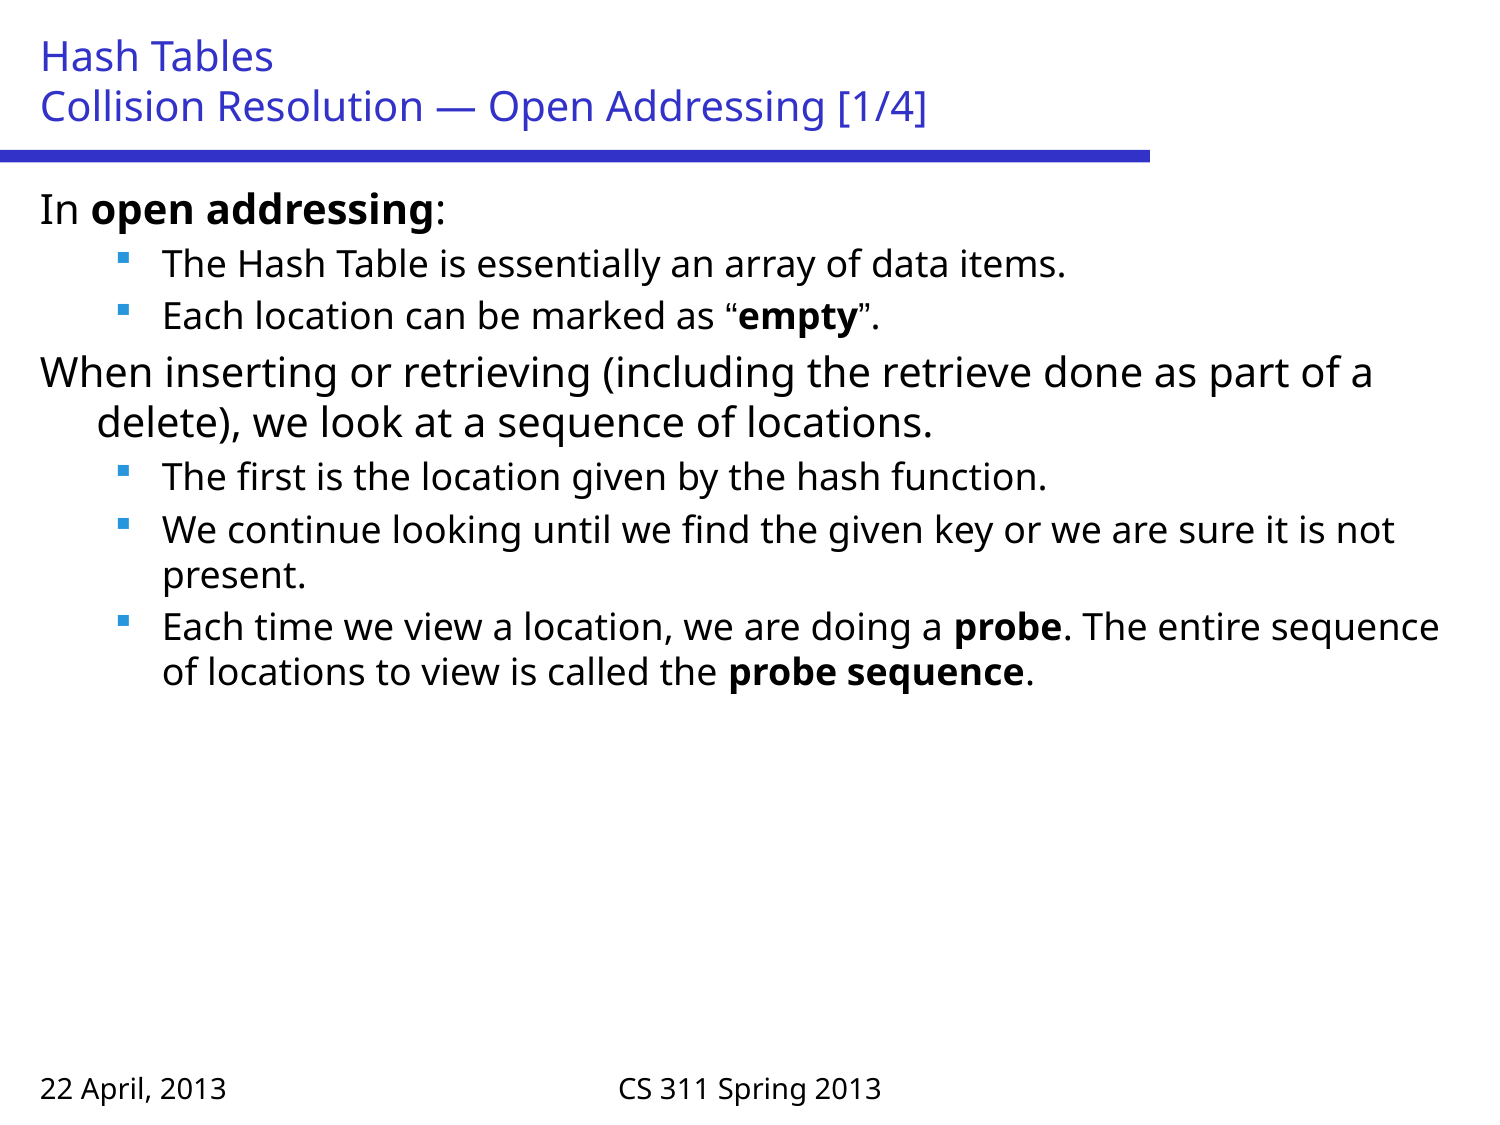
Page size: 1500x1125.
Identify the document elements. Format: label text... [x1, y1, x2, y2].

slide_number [24, 1062, 375, 1113]
footer CS 311 Spring 2013 [387, 1062, 1113, 1113]
title Hash Tables Collision Resolution — Open Addressing [1/4] [24, 24, 1475, 138]
list In open addressing: The Hash Table is essentially an array of data items. Each location can be marked as “empty”. When inserting or retrieving (including the retrieve done as part of a delete), we look at a sequence of locations. The first is the location given by the hash function. We continue looking until we find the given key or we are sure it is not present. Each time we view a location, we are doing a probe. The entire sequence of locations to view is called the probe sequence. [24, 174, 1475, 1050]
